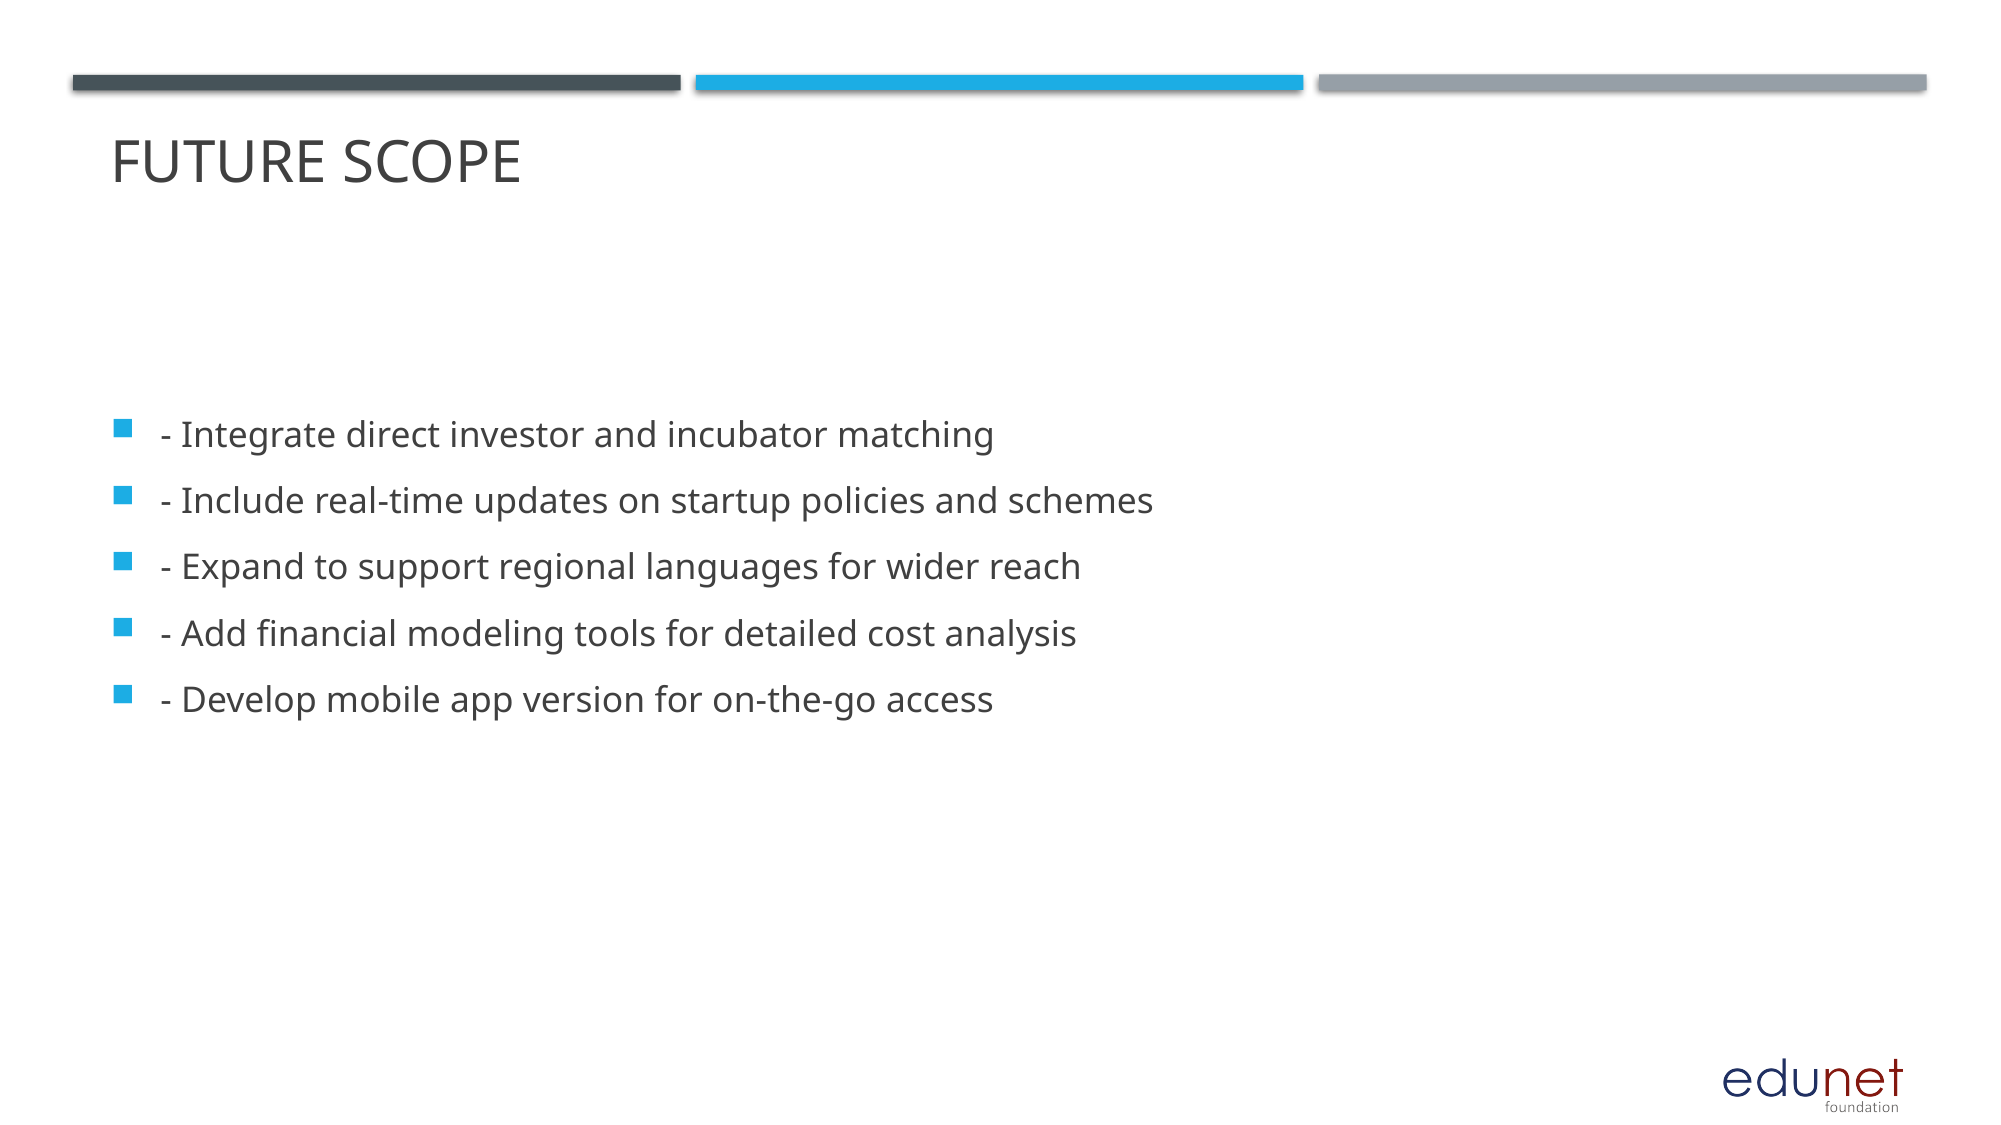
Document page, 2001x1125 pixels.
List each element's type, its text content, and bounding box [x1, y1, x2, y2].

list - Integrate direct investor and incubator matching - Include real-time updates on startup policies and schemes - Expand to support regional languages for wider reach - Add financial modeling tools for detailed cost analysis - Develop mobile app version for on-the-go access [95, 213, 1905, 981]
picture [1719, 1056, 1905, 1116]
title Future Scope [95, 115, 1905, 203]
